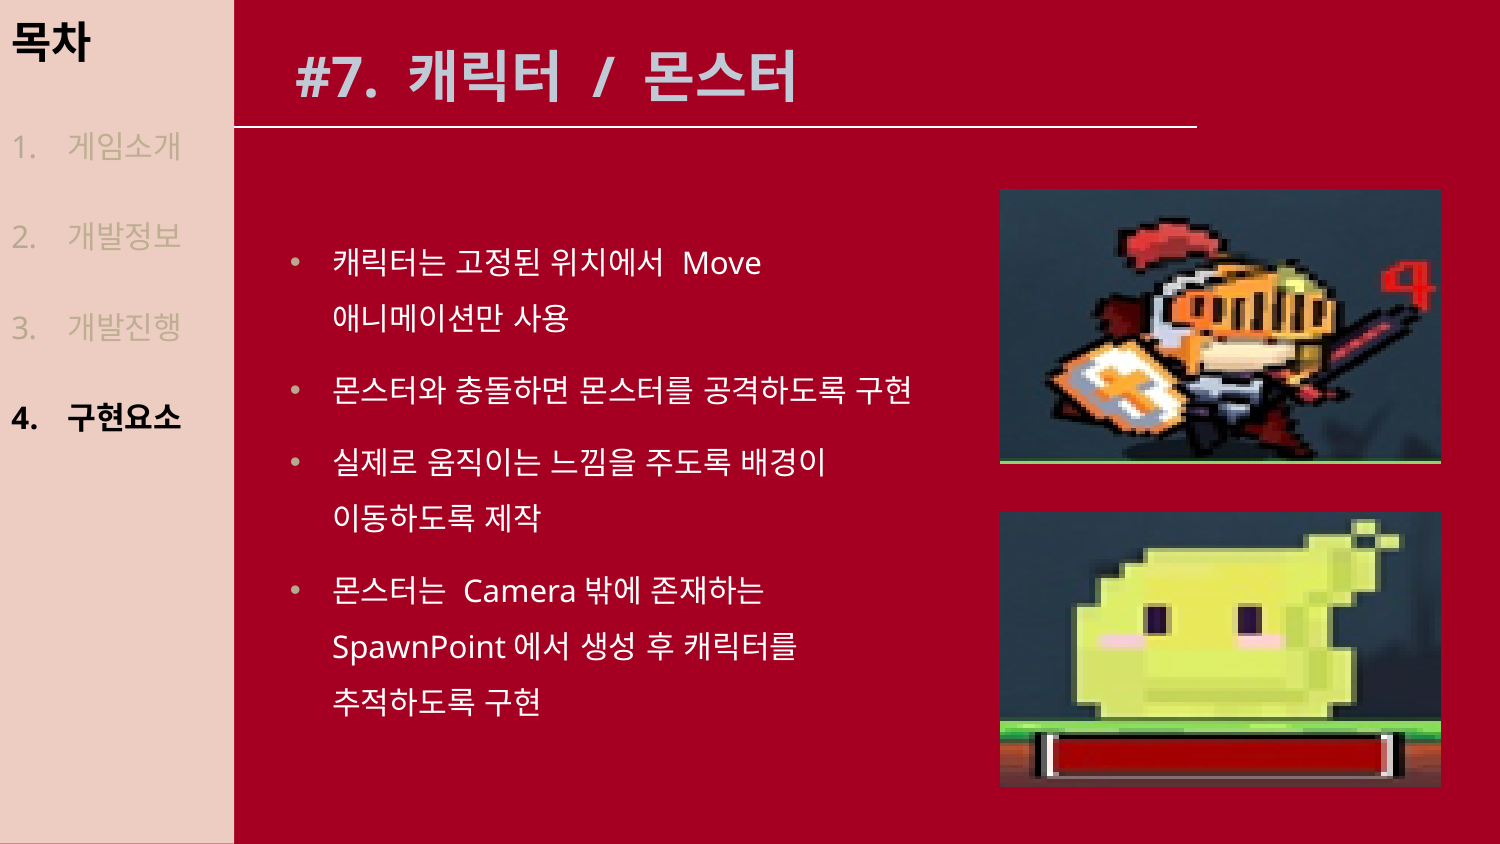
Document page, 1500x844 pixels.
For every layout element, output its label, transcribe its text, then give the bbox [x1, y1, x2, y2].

picture [999, 188, 1442, 464]
text_box #7. 캐릭터 / 몬스터 [269, 22, 1483, 136]
list 게임소개 개발정보 개발진행 구현요소 [0, 84, 235, 844]
picture [999, 512, 1442, 788]
list 캐릭터는 고정된 위치에서 Move애니메이션만 사용 몬스터와 충돌하면 몬스터를 공격하도록 구현 실제로 움직이는 느낌을 주도록 배경이 이동하도록 제작 몬스터는 Camera밖에 존재하는 SpawnPoint에서 생성 후 캐릭터를 추적하도록 구현 [278, 335, 945, 610]
list 목차 [0, 4, 235, 84]
